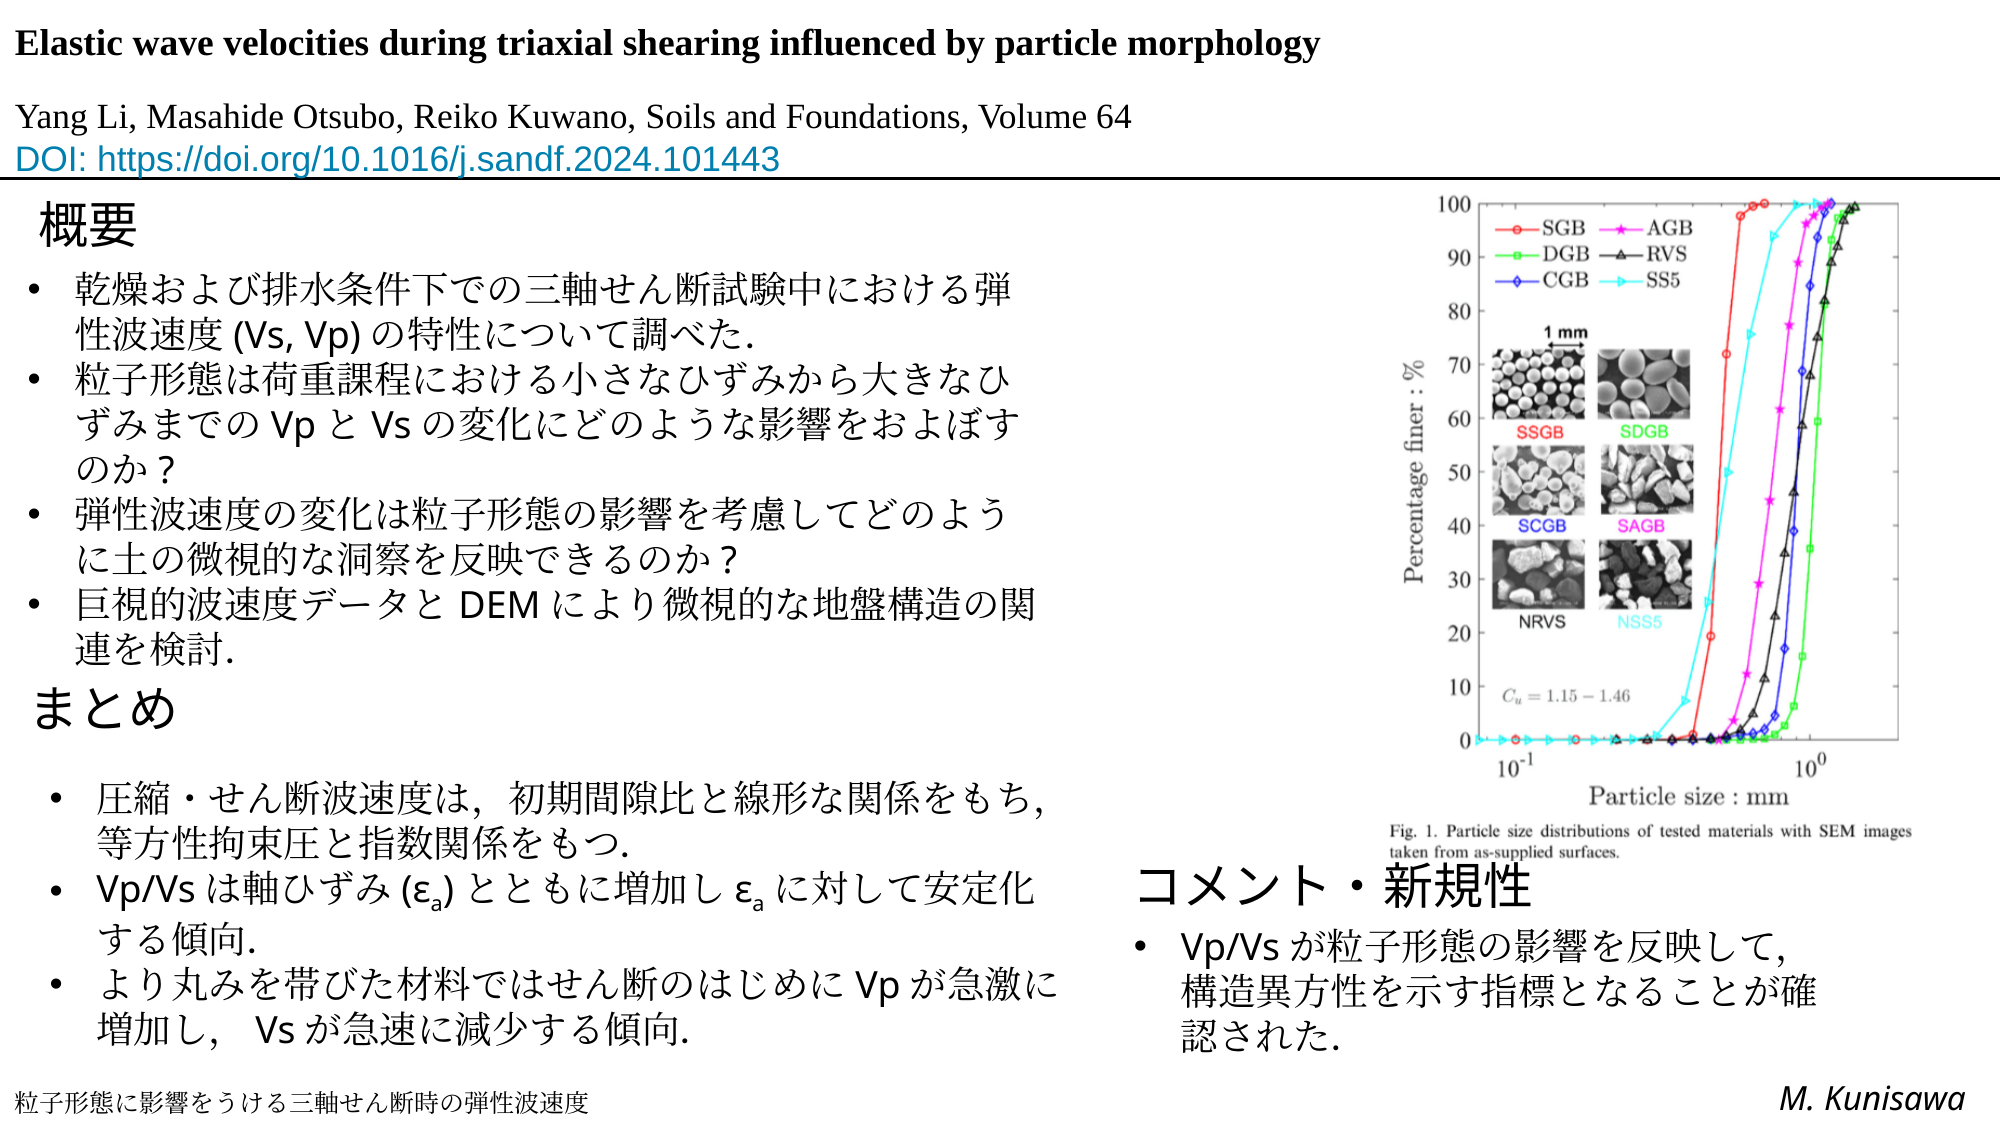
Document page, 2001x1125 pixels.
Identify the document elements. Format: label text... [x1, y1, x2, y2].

text_box Yang Li, Masahide Otsubo, Reiko Kuwano, Soils and Foundations, Volume 64 DOI: https://doi.org/10.1016/j.sandf.2024.101443 [0, 85, 2000, 178]
text_box 圧縮・せん断波速度は，初期間隙比と線形な関係をもち，等方性拘束圧と指数関係をもつ． Vp/Vsは軸ひずみ(εa)とともに増加しεaに対して安定化する傾向． より丸みを帯びた材料ではせん断のはじめにVpが急激に増加し，Vsが急速に減少する傾向． [34, 767, 1076, 1059]
picture [1389, 186, 1916, 861]
text_box コメント・新規性 [1095, 847, 1571, 922]
text_box Elastic wave velocities during triaxial shearing influenced by particle morphology [0, 10, 2000, 71]
text_box Vp/Vsが粒子形態の影響を反映して，構造異方性を示す指標となることが確認された． [1119, 915, 1855, 1066]
text_box 乾燥および排水条件下での三軸せん断試験中における弾性波速度(Vs, Vp)の特性について調べた． 粒子形態は荷重課程における小さなひずみから大きなひずみまでのVpとVsの変化にどのような影響をおよぼすのか? 弾性波速度の変化は粒子形態の影響を考慮してどのように土の微視的な洞察を反映できるのか? 巨視的波速度データとDEMにより微視的な地盤構造の関連を検討． [12, 259, 1054, 679]
text_box まとめ [0, 669, 208, 745]
text_box 概要 [0, 186, 192, 261]
text_box Yang Li, Masahide Otsubo, Reiko Kuwano, Soils and Foundations, Volume 64 DOI: https://doi.org/10.1016/j.sandf.2024.101443 [0, 179, 2000, 186]
text_box M. Kunisawa [1745, 1069, 2000, 1125]
text_box 粒子形態に影響をうける三軸せん断時の弾性波速度 [0, 1080, 1252, 1125]
